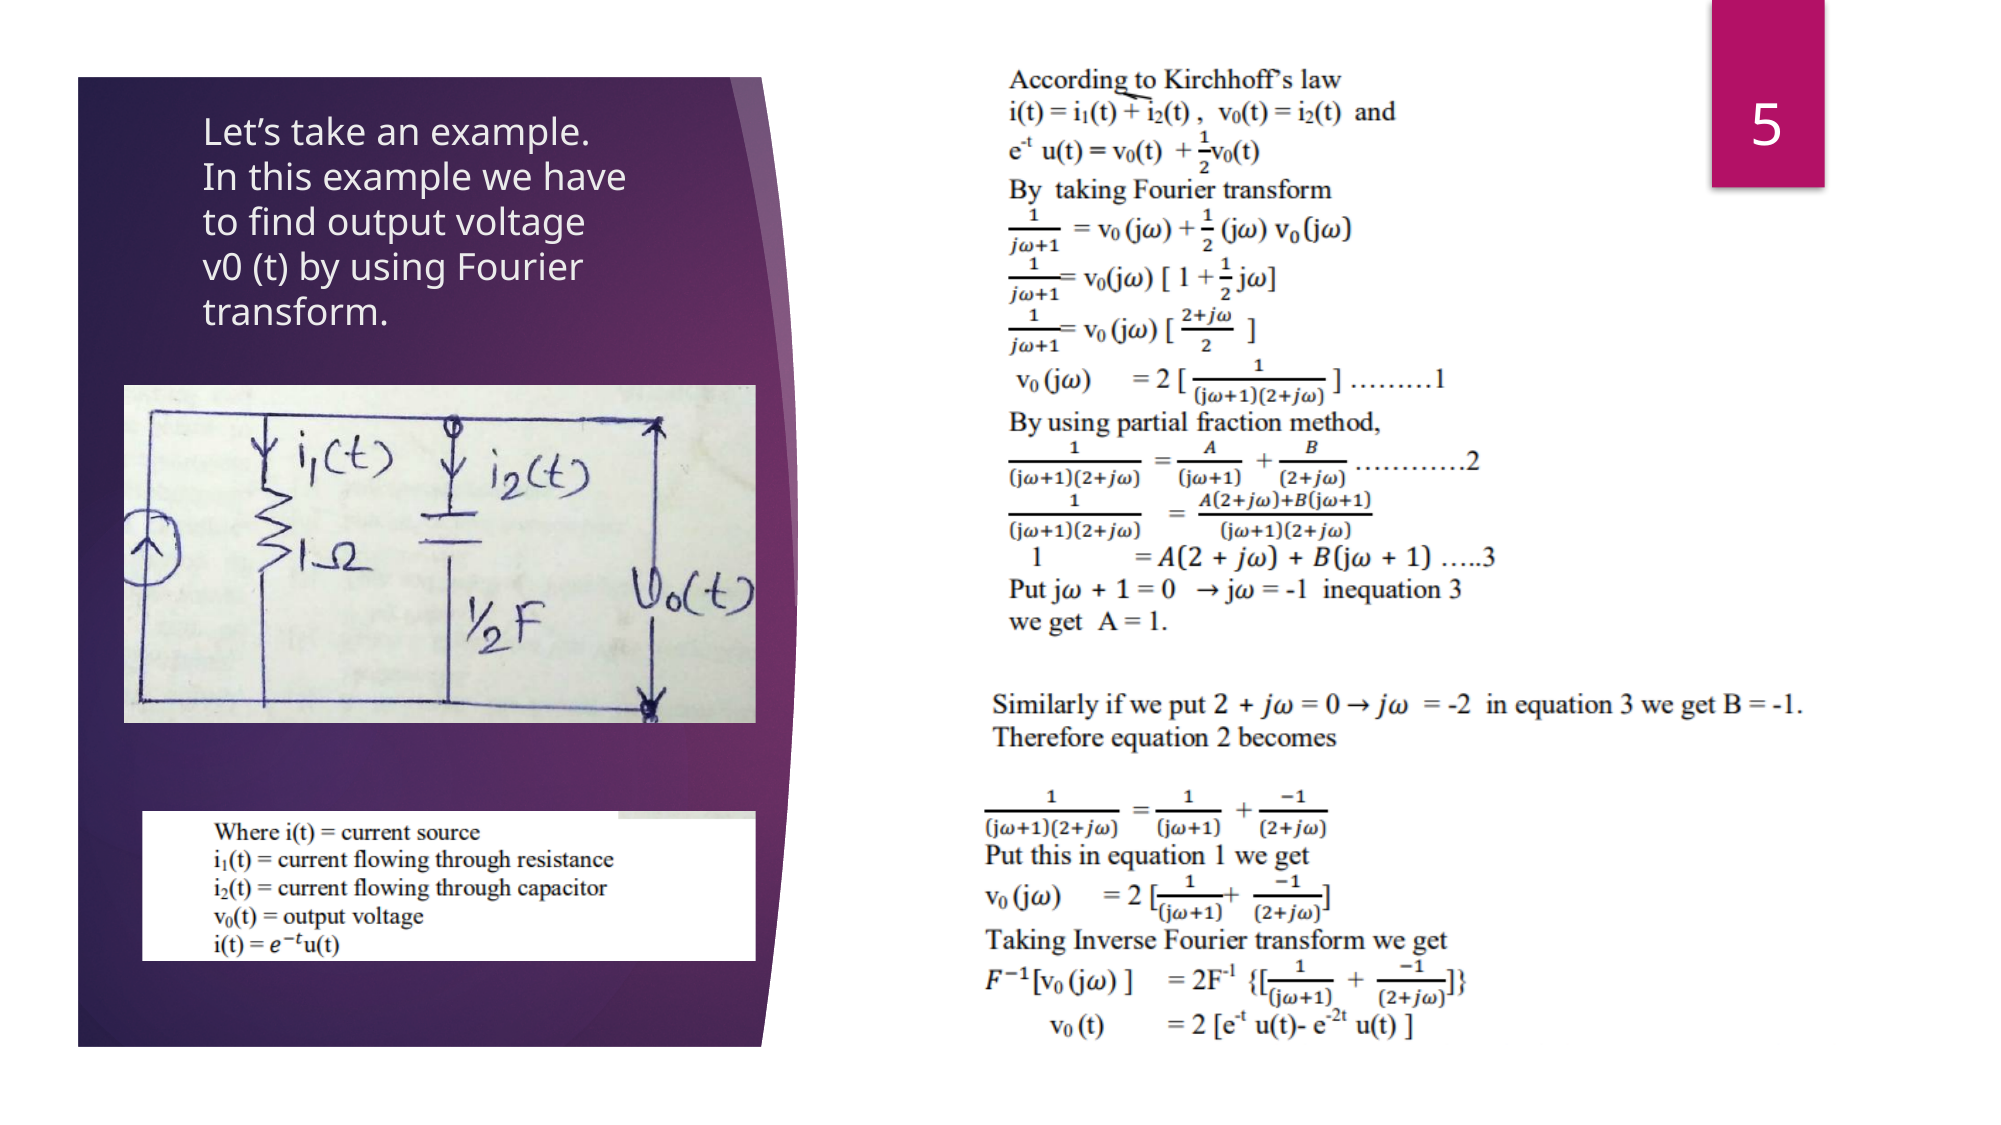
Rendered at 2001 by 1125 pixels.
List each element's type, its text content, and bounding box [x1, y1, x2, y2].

picture [141, 811, 756, 961]
title Let’s take an example. In this example we have to find output voltage v0 (t) by using Fourier transform. [187, 123, 646, 383]
picture [958, 672, 1837, 1045]
picture [123, 385, 756, 724]
slide_number 5 [1698, 48, 1836, 175]
picture [984, 65, 1584, 658]
